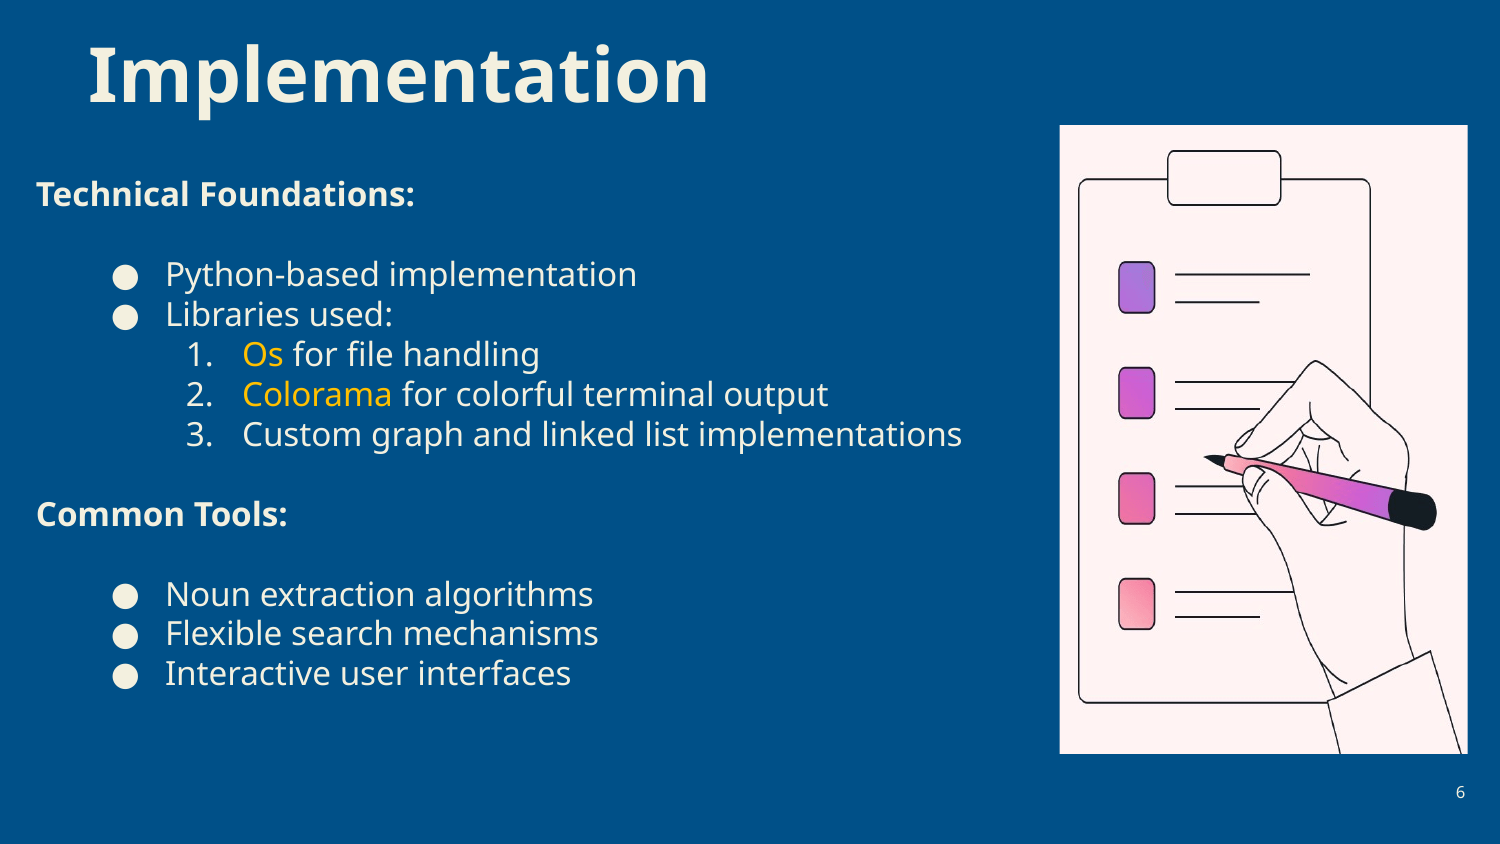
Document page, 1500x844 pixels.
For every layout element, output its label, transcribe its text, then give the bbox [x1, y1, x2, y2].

slide_number 6 [1390, 761, 1481, 826]
subtitle Technical Foundations: Python-based implementation Libraries used: Os for file handling Colorama for colorful terminal output Custom graph and linked list implementations Common Tools: Noun extraction algorithms Flexible search mechanisms Interactive user interfaces [0, 158, 1054, 708]
title Implementation [73, 22, 750, 126]
picture [1059, 125, 1468, 754]
